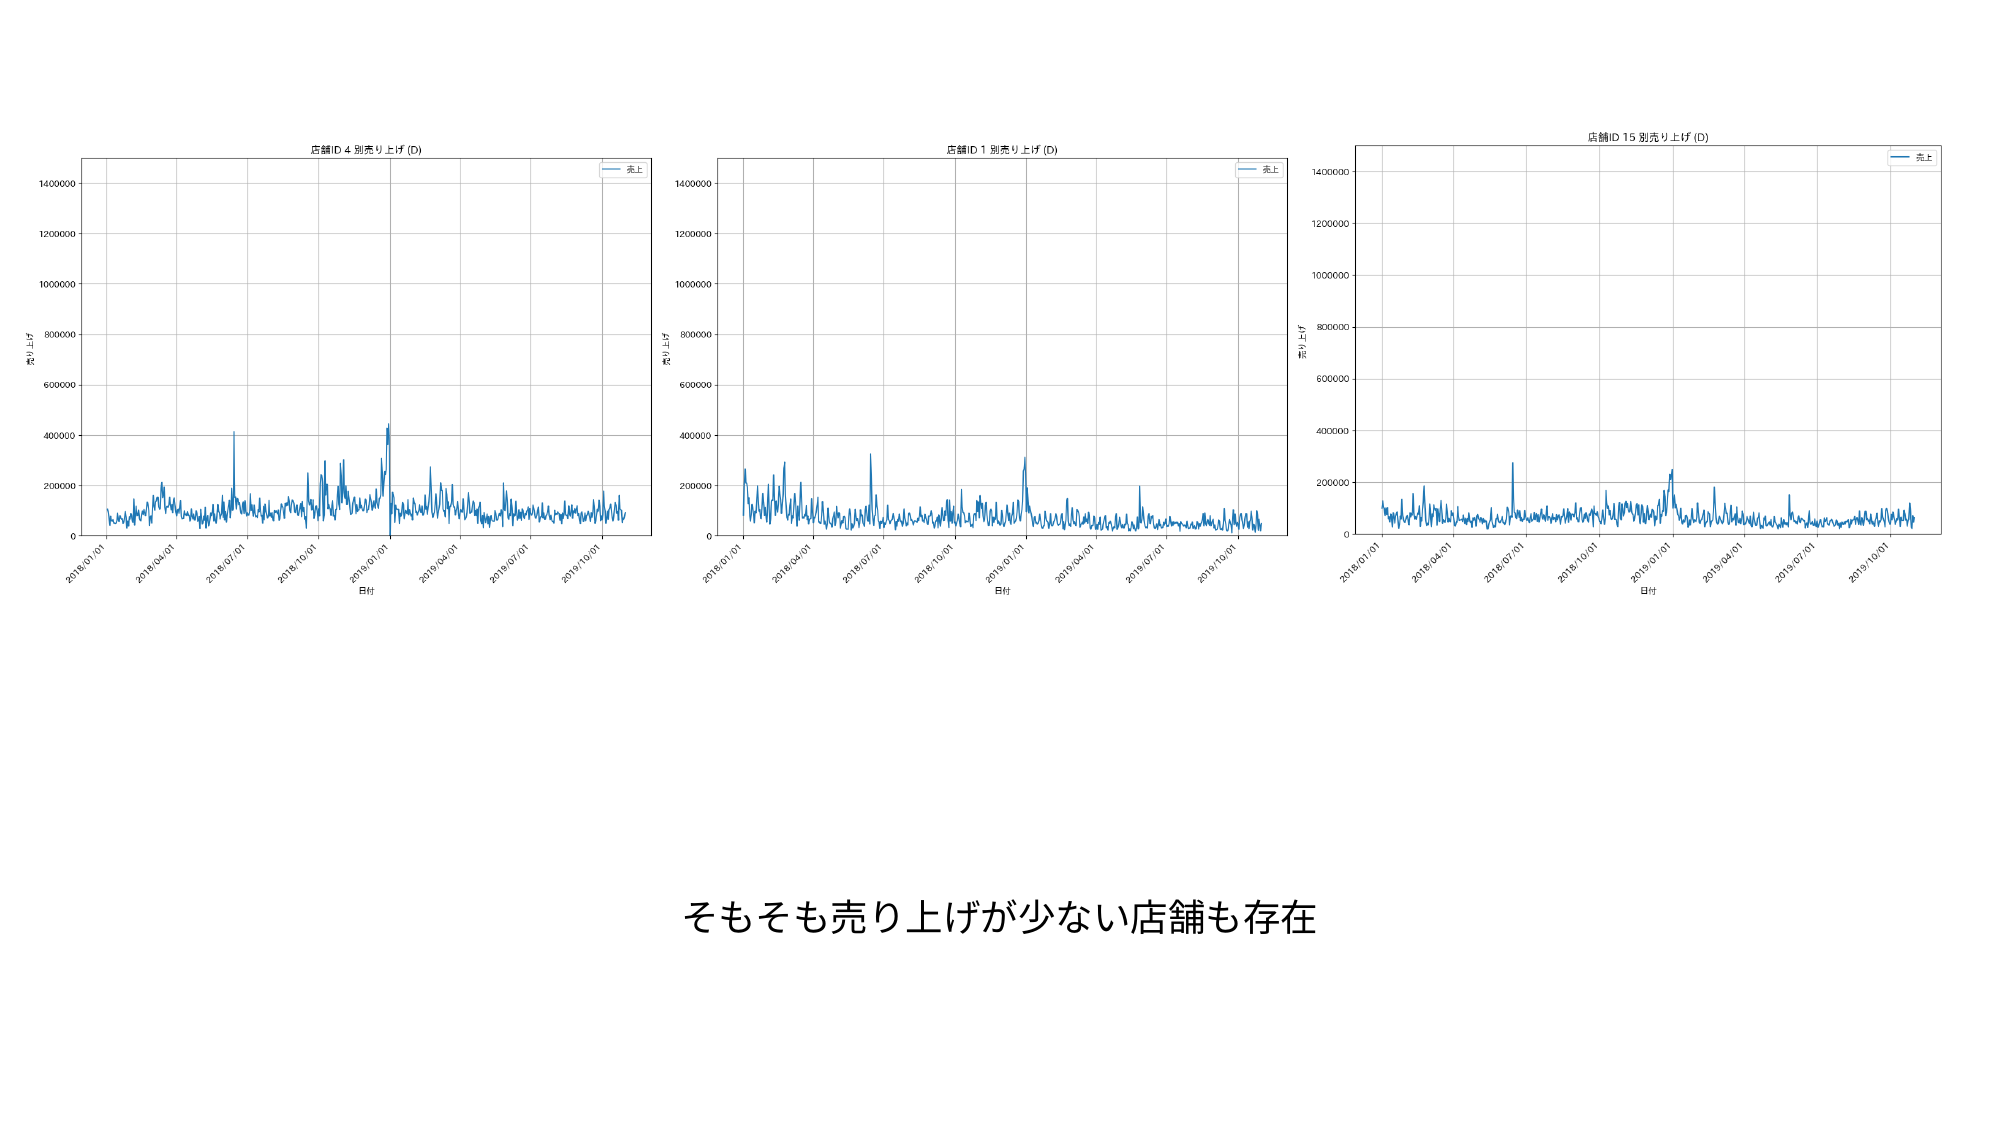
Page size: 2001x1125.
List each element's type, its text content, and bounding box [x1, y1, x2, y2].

text_box そもそも売り上げが少ない店舗も存在 [661, 886, 1339, 947]
picture [20, 125, 1947, 601]
